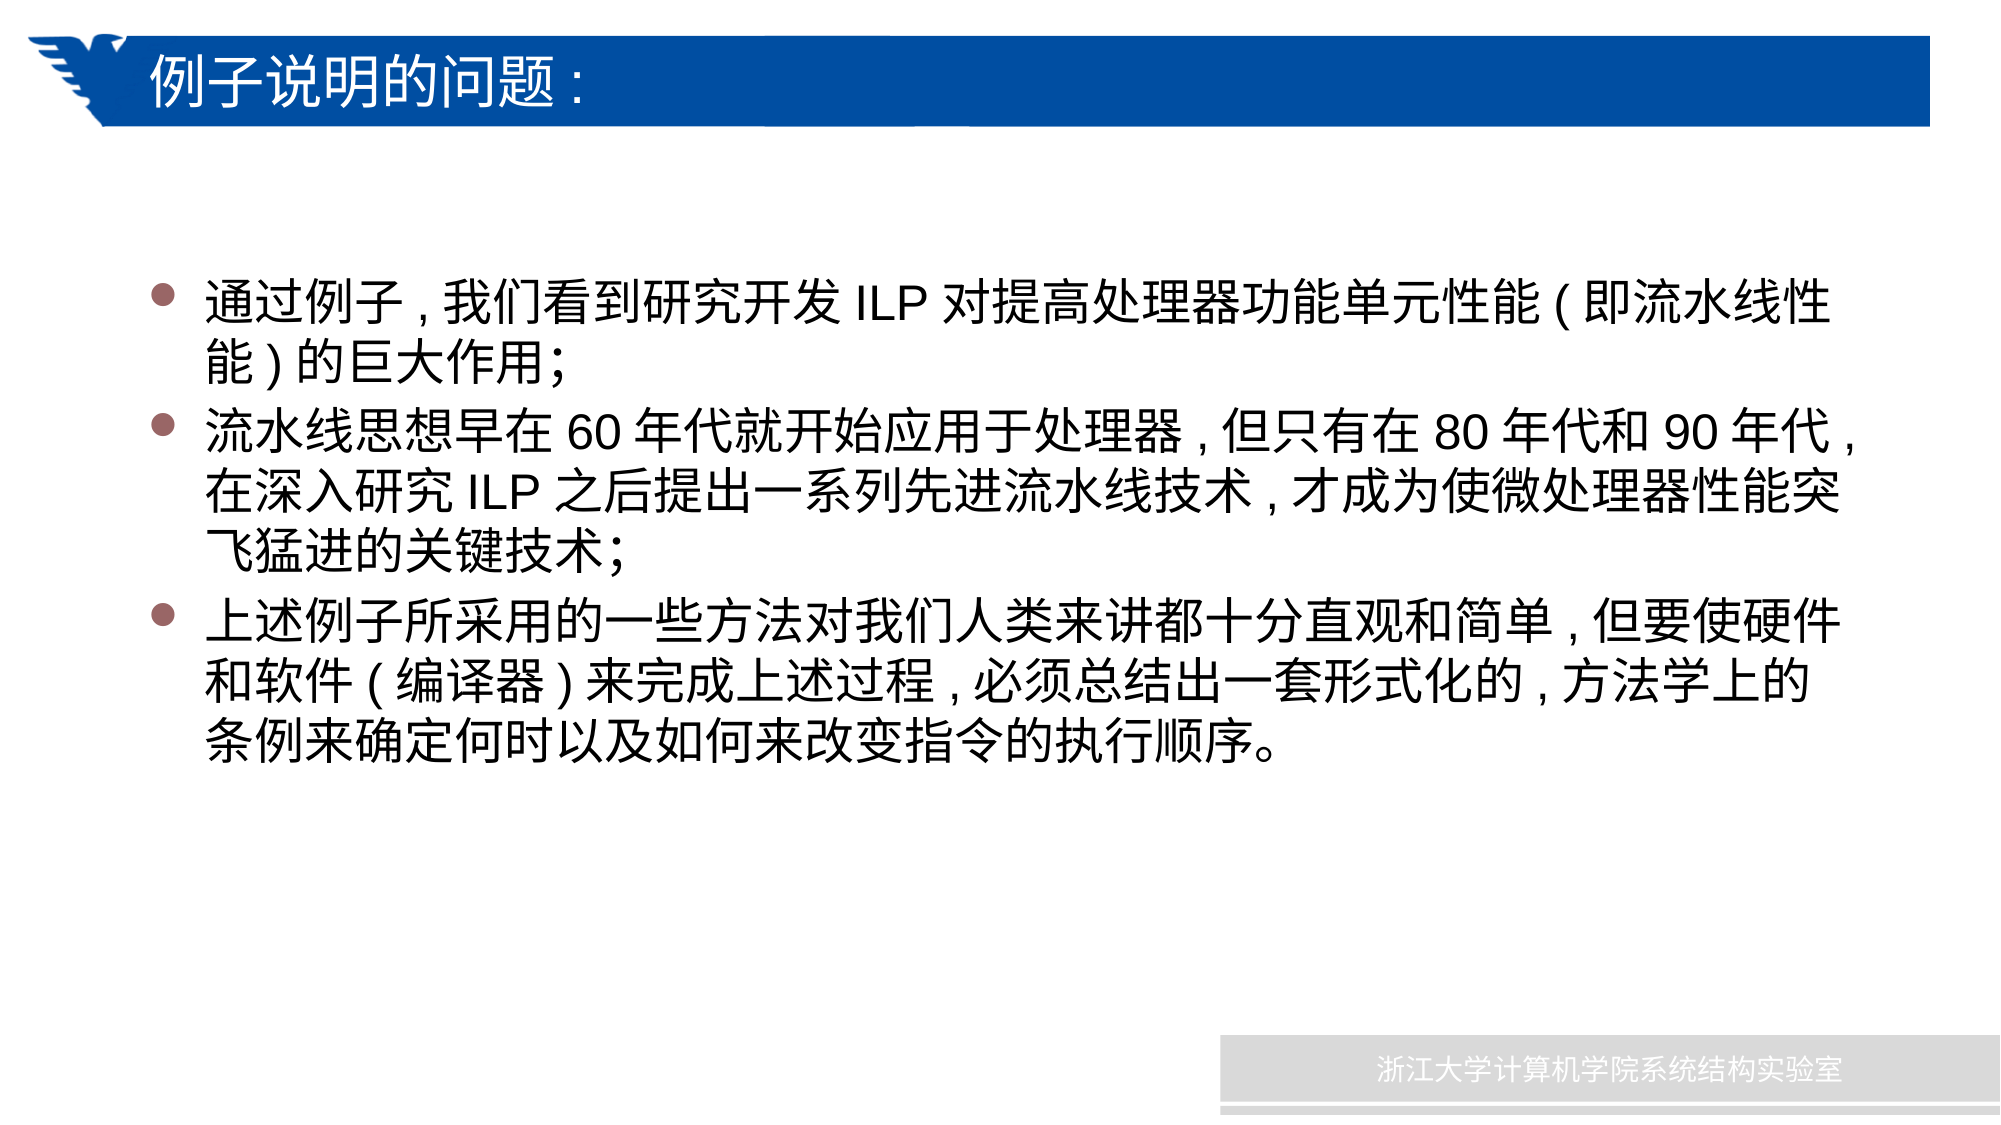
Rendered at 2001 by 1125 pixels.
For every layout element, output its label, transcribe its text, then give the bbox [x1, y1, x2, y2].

list 通过例子,我们看到研究开发ILP对提高处理器功能单元性能(即流水线性能)的巨大作用； 流水线思想早在60年代就开始应用于处理器,但只有在80年代和90年代,在深入研究ILP之后提出一系列先进流水线技术,才成为使微处理器性能突飞猛进的关键技术； 上述例子所采用的一些方法对我们人类来讲都十分直观和简单,但要使硬件和软件(编译器)来完成上述过程,必须总结出一套形式化的,方法学上的条例来确定何时以及如何来改变指令的执行顺序。 [133, 262, 1867, 988]
title 例子说明的问题: [133, 37, 1796, 188]
picture [7, 19, 197, 127]
